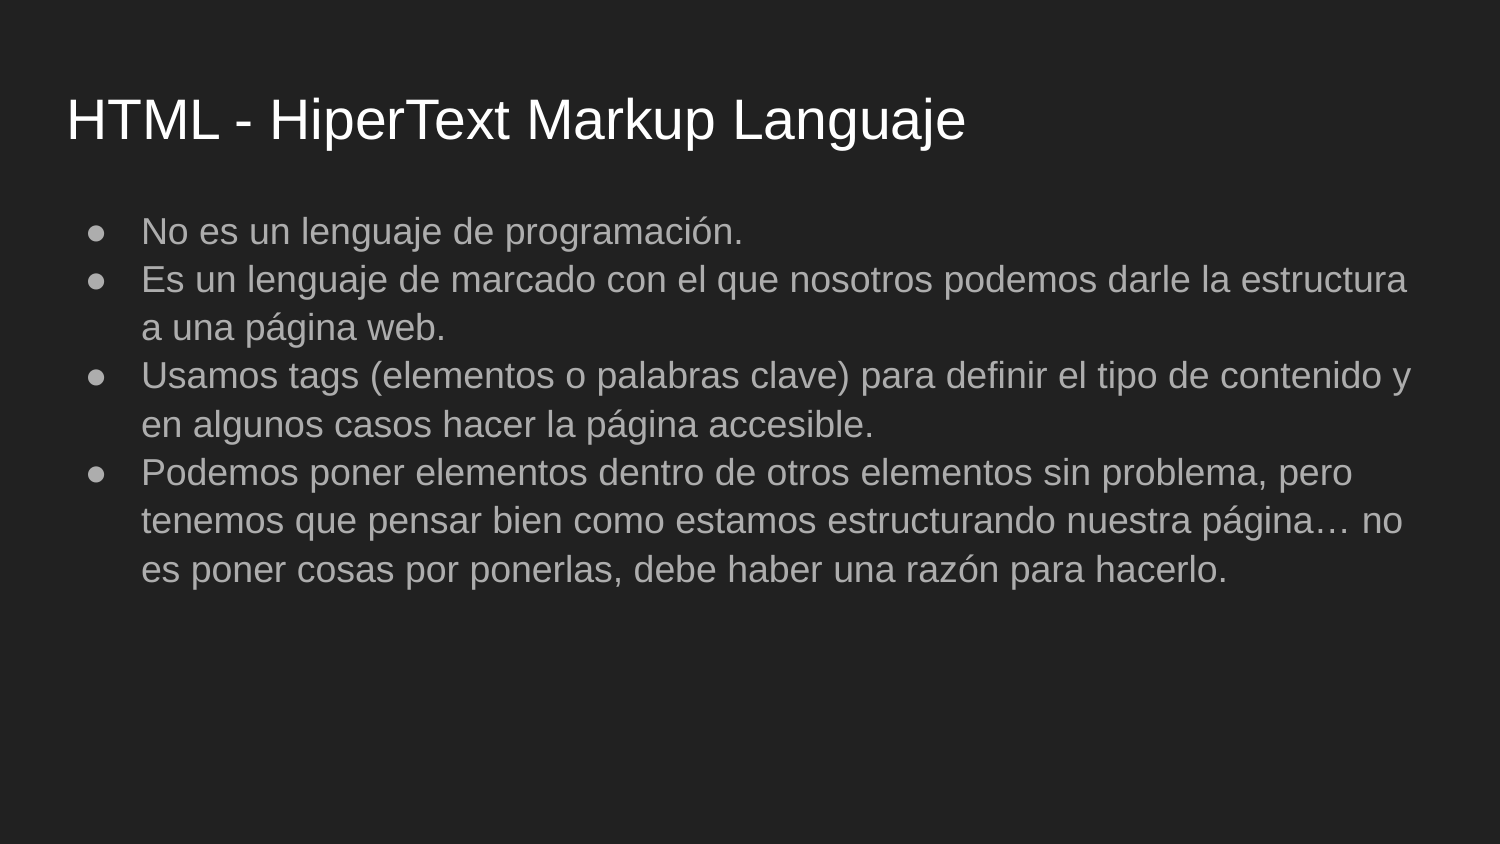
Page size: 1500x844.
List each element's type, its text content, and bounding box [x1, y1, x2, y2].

title HTML - HiperText Markup Languaje [51, 72, 1449, 167]
list No es un lenguaje de programación. Es un lenguaje de marcado con el que nosotros podemos darle la estructura a una página web. Usamos tags (elementos o palabras clave) para definir el tipo de contenido y en algunos casos hacer la página accesible. Podemos poner elementos dentro de otros elementos sin problema, pero tenemos que pensar bien como estamos estructurando nuestra página… no es poner cosas por ponerlas, debe haber una razón para hacerlo. [51, 189, 1449, 750]
